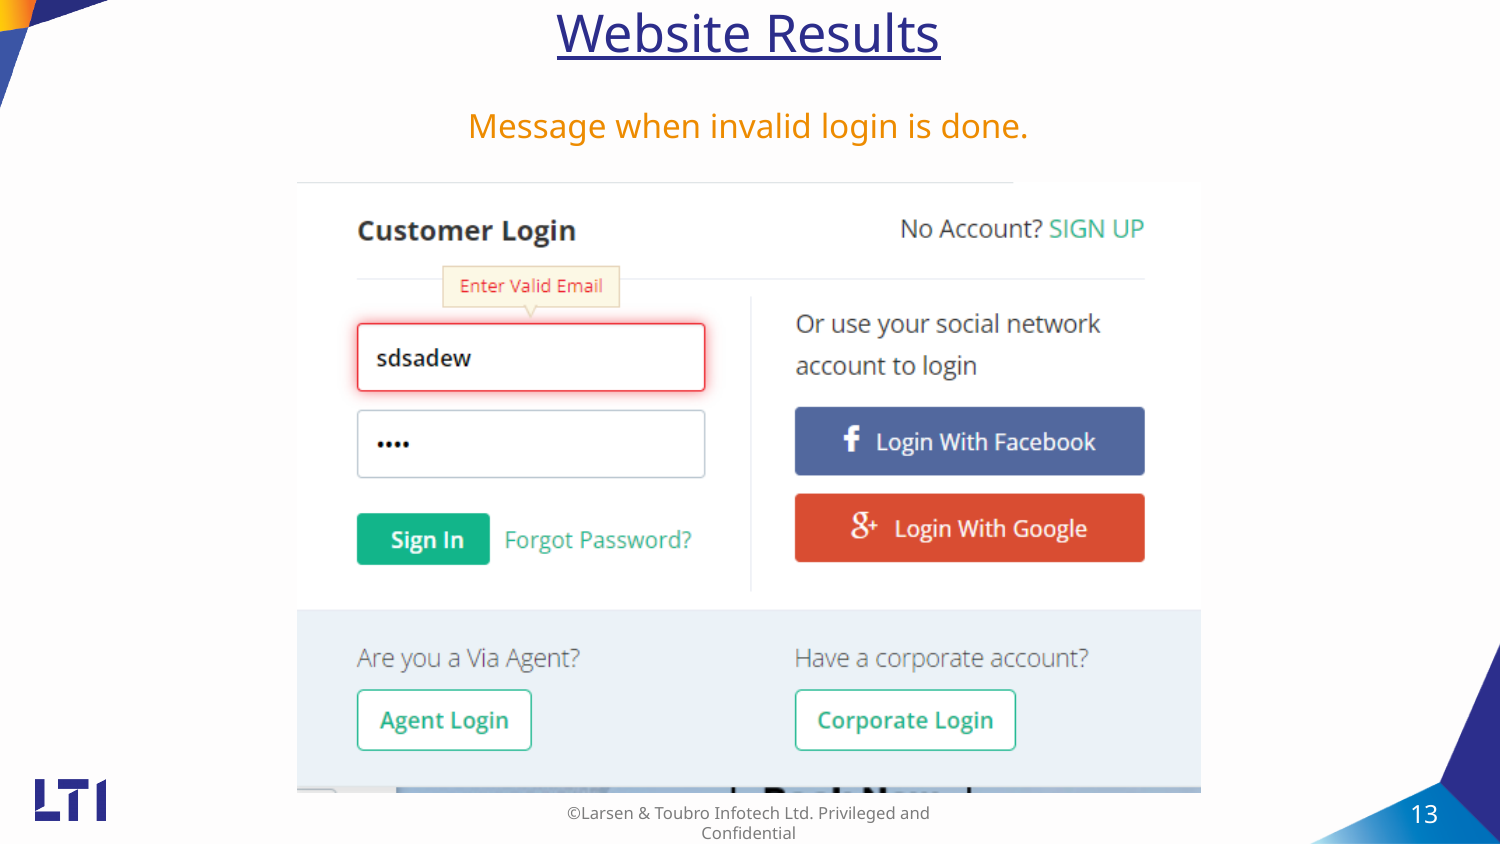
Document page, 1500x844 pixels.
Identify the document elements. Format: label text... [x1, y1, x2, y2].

list Message when invalid login is done. [95, 104, 1403, 136]
picture [1288, 640, 1500, 844]
picture [35, 779, 106, 821]
picture [0, 0, 109, 110]
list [297, 182, 1201, 793]
title Website Results [90, 0, 1408, 64]
